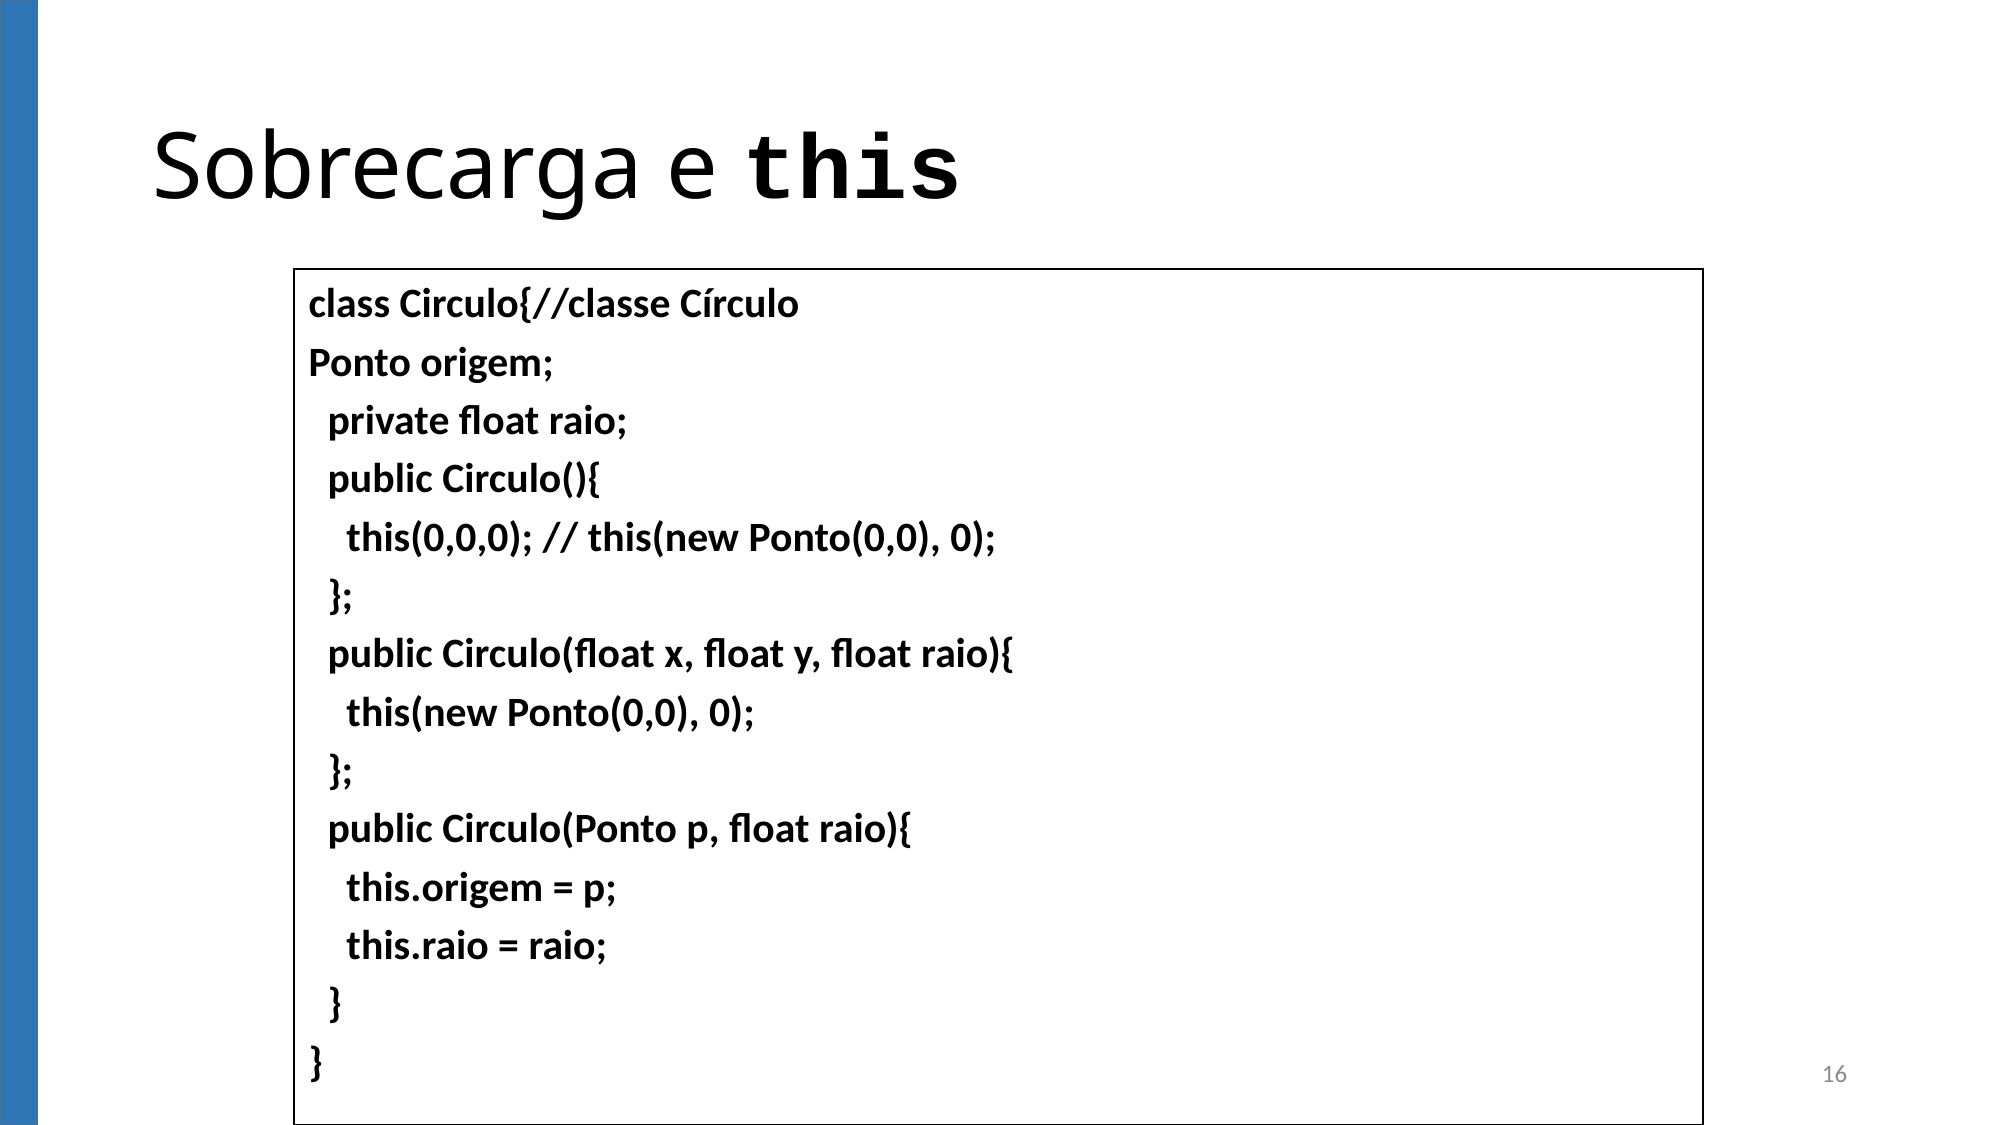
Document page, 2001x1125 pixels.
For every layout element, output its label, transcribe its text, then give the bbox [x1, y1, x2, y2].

title Sobrecarga e this [137, 59, 1863, 278]
text_box [0, 0, 38, 1125]
slide_number 16 [1704, 1042, 1863, 1103]
text_box class Circulo{//classe Círculo Ponto origem; private float raio; public Circulo(){ this(0,0,0); // this(new Ponto(0,0), 0); }; public Circulo(float x, float y, float raio){ this(new Ponto(0,0), 0); }; public Circulo(Ponto p, float raio){ this.origem = p; this.raio = raio; } } [293, 268, 1704, 1125]
